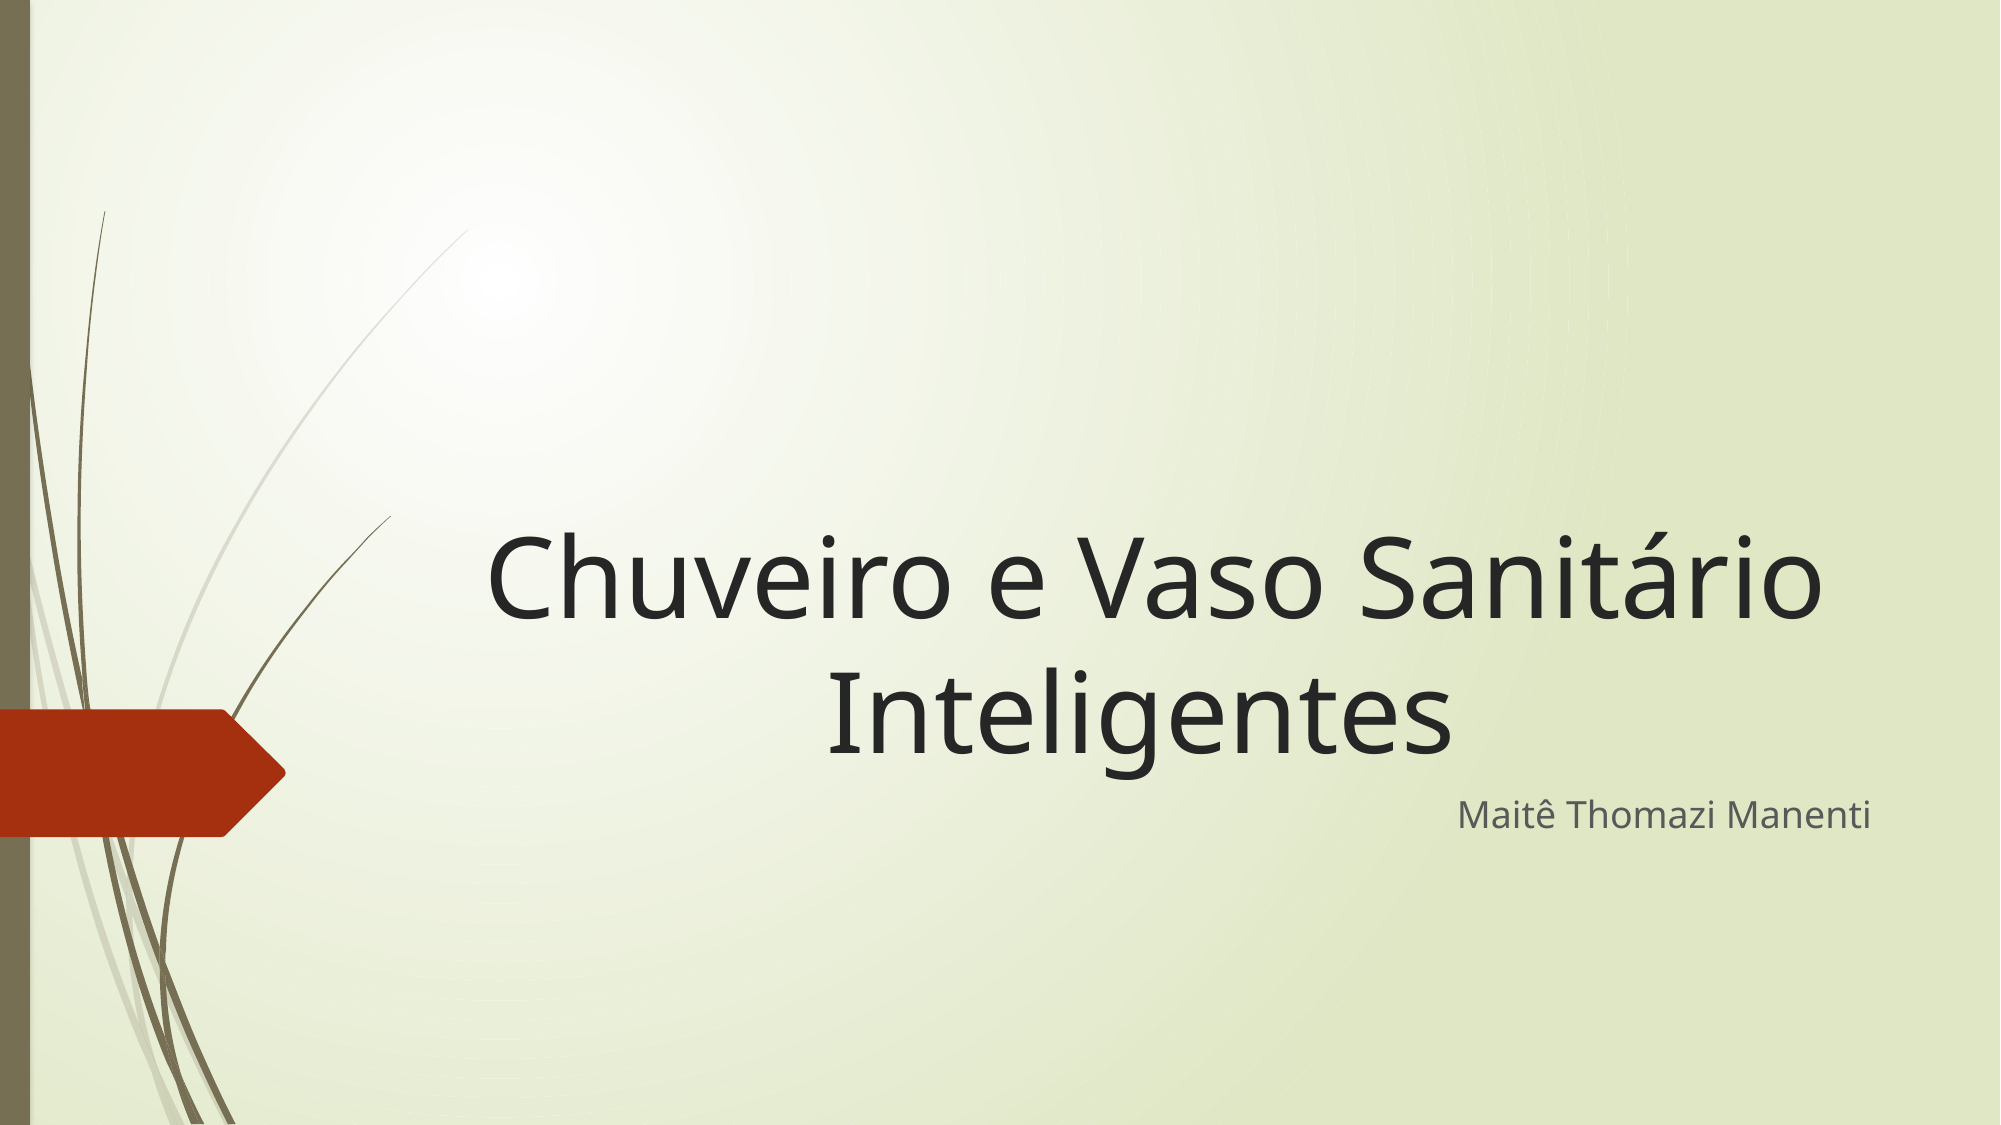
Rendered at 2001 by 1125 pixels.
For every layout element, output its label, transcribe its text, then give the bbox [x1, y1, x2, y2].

subtitle Maitê Thomazi Manenti [424, 783, 1888, 969]
title Chuveiro e Vaso Sanitário Inteligentes [424, 412, 1888, 783]
